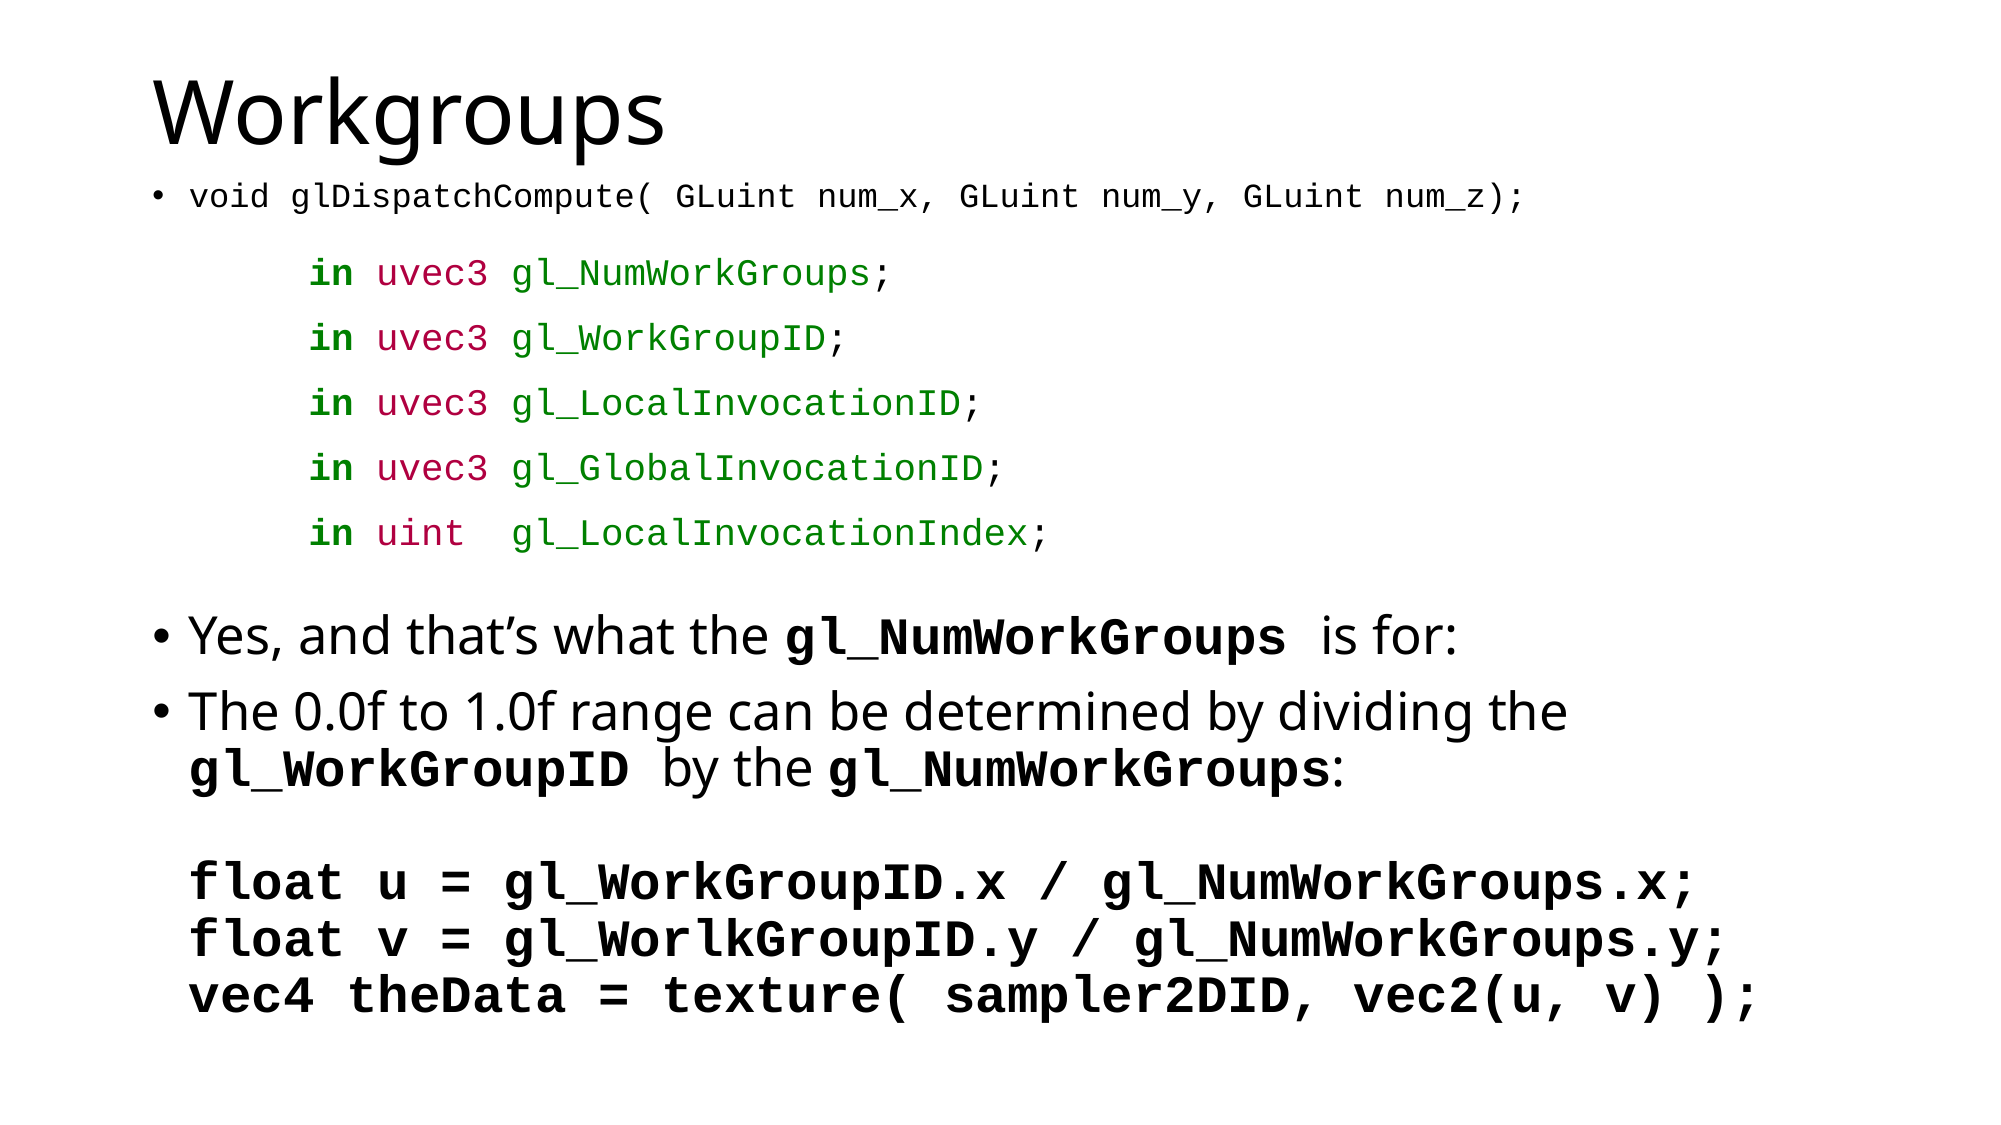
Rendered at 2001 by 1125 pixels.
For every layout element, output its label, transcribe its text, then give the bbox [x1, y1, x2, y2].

list void glDispatchCompute( GLuint num_x, GLuint num_y, GLuint num_z); Yes, and that’s what the gl_NumWorkGroups is for: The 0.0f to 1.0f range can be determined by dividing the gl_WorkGroupID by the gl_NumWorkGroups: float u = gl_WorkGroupID.x / gl_NumWorkGroups.x; float v = gl_WorlkGroupID.y / gl_NumWorkGroups.y; vec4 theData = texture( sampler2DID, vec2(u, v) ); [137, 171, 1863, 1047]
text_box in uvec3 gl_NumWorkGroups; in uvec3 gl_WorkGroupID; in uvec3 gl_LocalInvocationID; in uvec3 gl_GlobalInvocationID; in uint gl_LocalInvocationIndex; [293, 237, 1097, 560]
title Workgroups [137, 59, 1863, 171]
